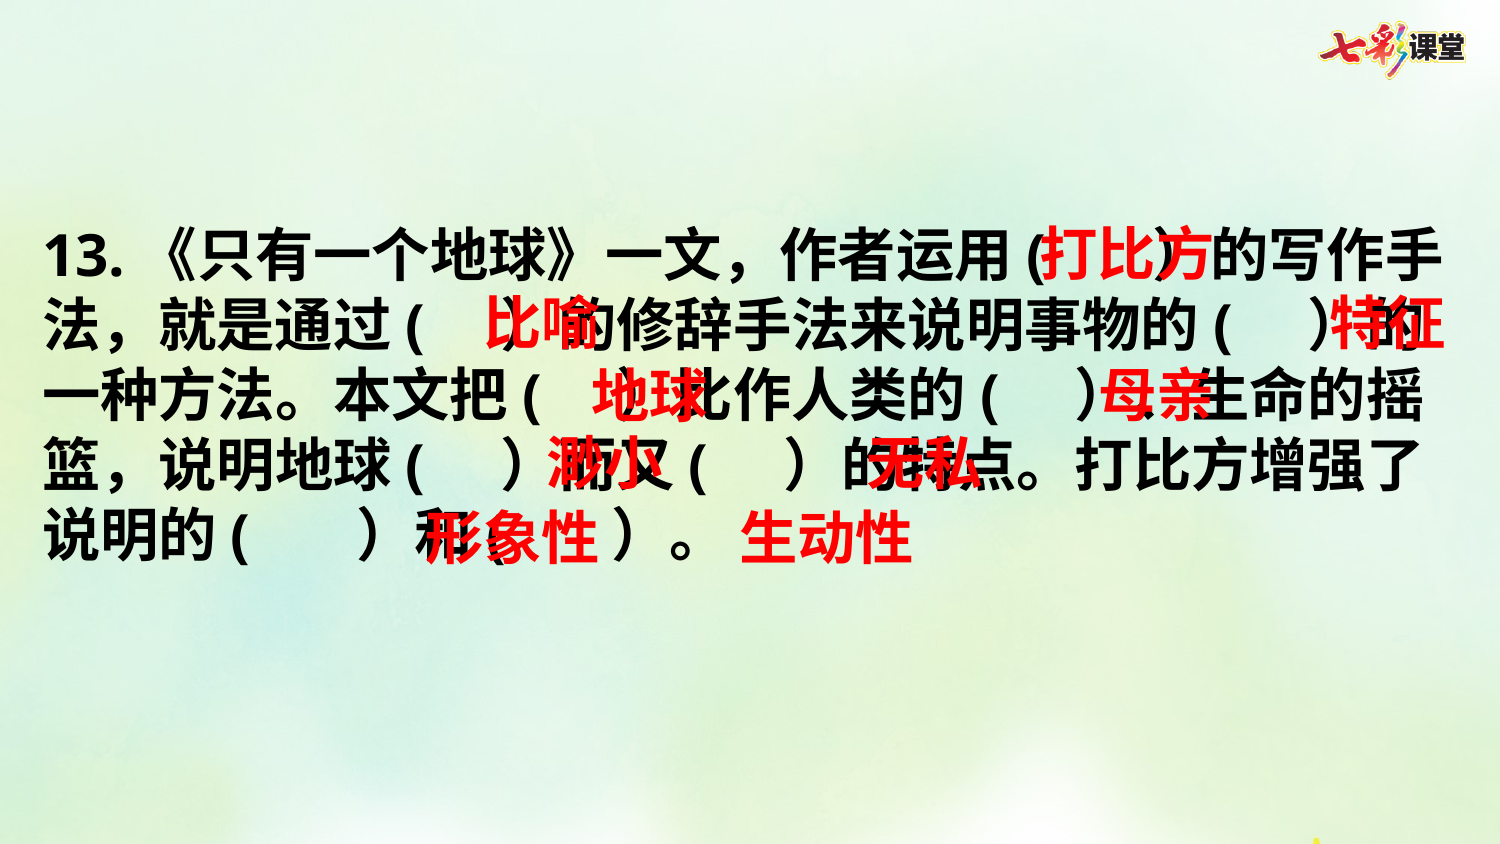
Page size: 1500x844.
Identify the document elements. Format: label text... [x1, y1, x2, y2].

text_box 比喻 [468, 278, 635, 364]
text_box 生动性 [724, 493, 929, 579]
text_box 无私 [852, 418, 999, 504]
text_box 打比方 [1024, 209, 1253, 294]
text_box 形象性 [410, 493, 630, 579]
text_box 母亲 [1083, 350, 1241, 436]
text_box 地球 [576, 352, 724, 437]
text_box 13.《只有一个地球》一文，作者运用( ）的写作手法，就是通过( ）的修辞手法来说明事物的( ）的一种方法。本文把( ）比作人类的( ）、生命的摇篮，说明地球( ）而又( ）的特点。打比方增强了说明的( ）和( ）。 [27, 210, 1495, 576]
picture [0, 0, 1500, 844]
text_box 渺小 [531, 418, 678, 504]
text_box 特征 [1314, 278, 1481, 364]
